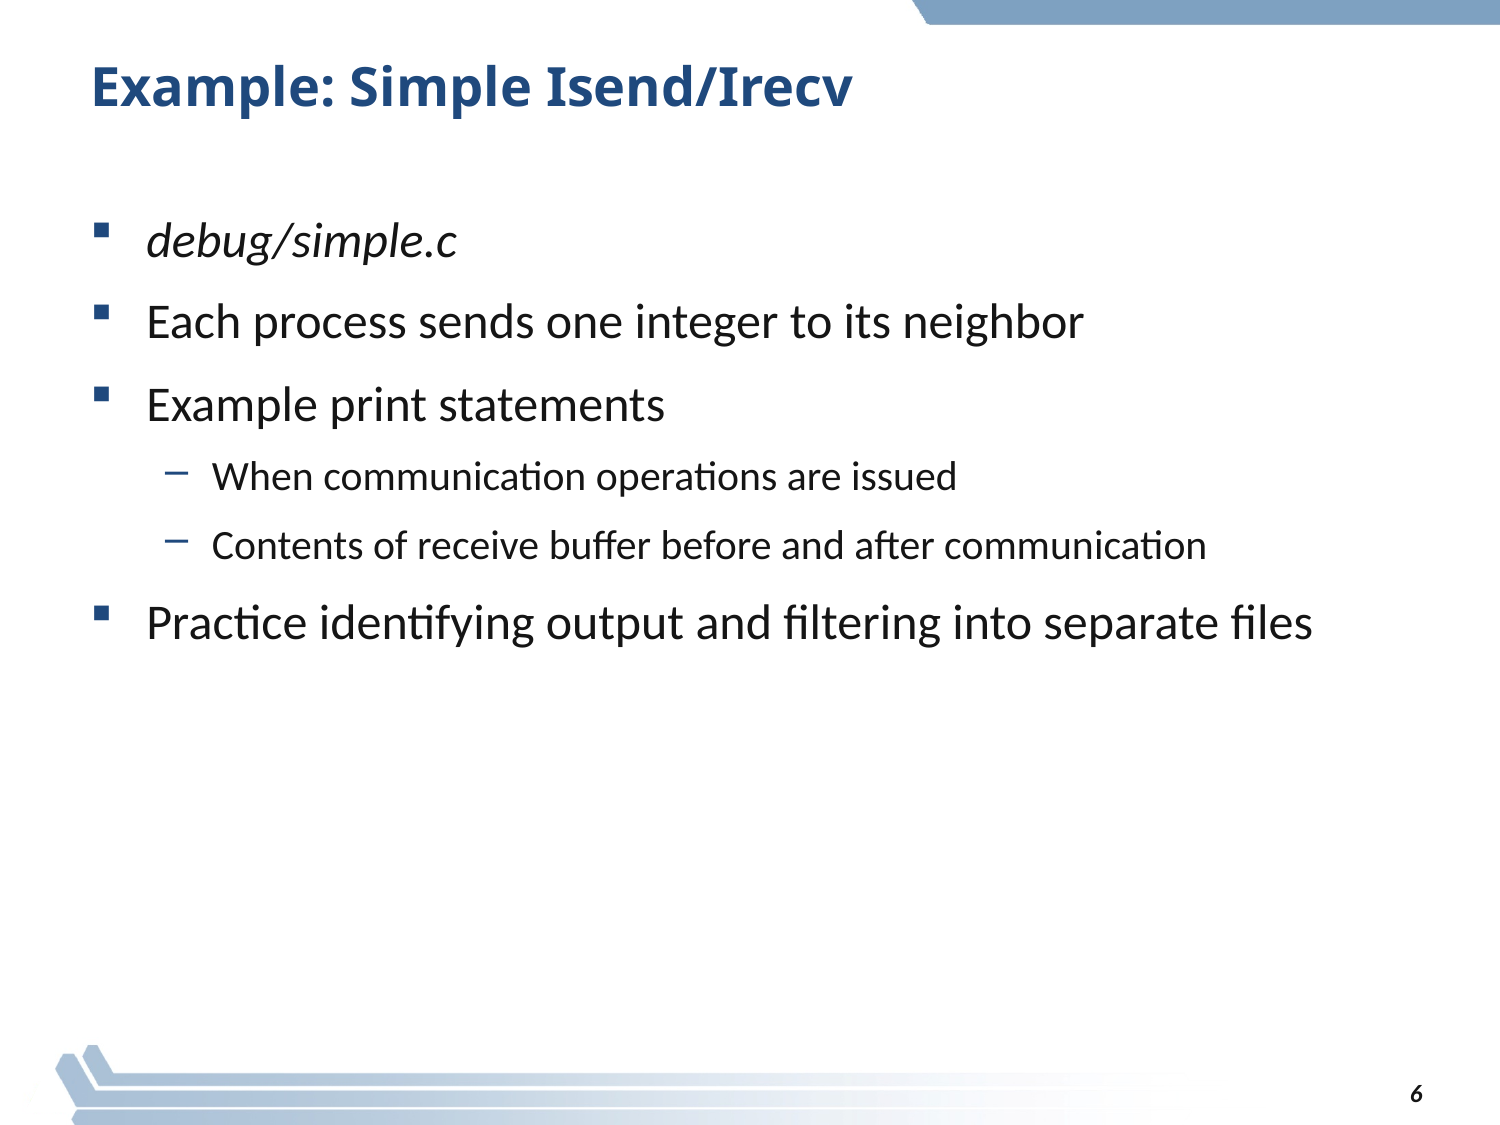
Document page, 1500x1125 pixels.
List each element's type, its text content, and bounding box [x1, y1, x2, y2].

picture [0, 1037, 1500, 1125]
slide_number 6 [1275, 1072, 1438, 1113]
list debug/simple.c Each process sends one integer to its neighbor Example print statements When communication operations are issued Contents of receive buffer before and after communication Practice identifying output and filtering into separate files [74, 187, 1426, 1038]
picture [0, 0, 1500, 26]
title Example: Simple Isend/Irecv [74, 44, 1426, 176]
